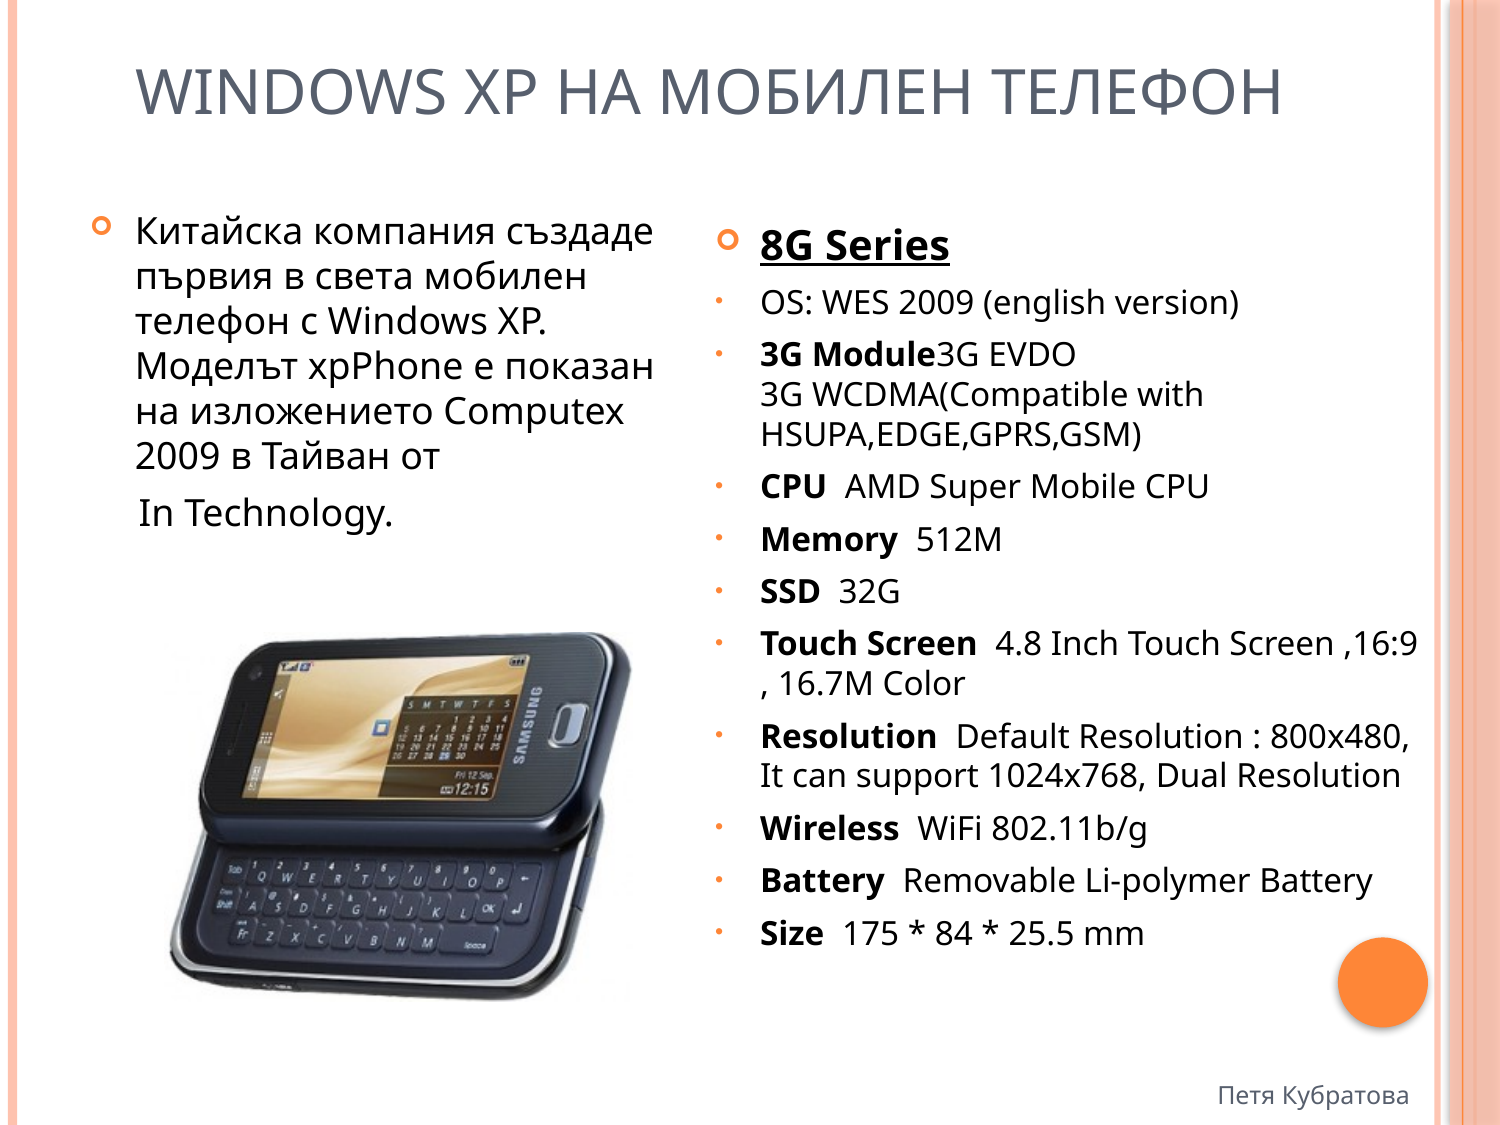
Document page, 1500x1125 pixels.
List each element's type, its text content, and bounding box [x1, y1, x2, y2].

title Windows XP на мобилен телефон [75, 45, 1300, 233]
footer Петя Кубратова [975, 1065, 1500, 1125]
picture [163, 632, 634, 1002]
list Китайска компания създаде първия в света мобилен телефон с Windows XP. Моделът xpPhone e показан на изложението Computex 2009 в Тайван от In Technology. [75, 199, 675, 1013]
list 8G Series OS: WES 2009 (english version) 3G Module3G EVDO 3G WCDMA(Compatible with HSUPA,EDGE,GPRS,GSM) CPU AMD Super Mobile CPU Memory 512M SSD 32G Touch Screen 4.8 Inch Touch Screen ,16:9 , 16.7M Color Resolution Default Resolution : 800x480, It can support 1024x768, Dual Resolution Wireless WiFi 802.11b/g Battery Removable Li-polymer Battery Size 175 * 84 * 25.5 mm [700, 210, 1442, 1055]
